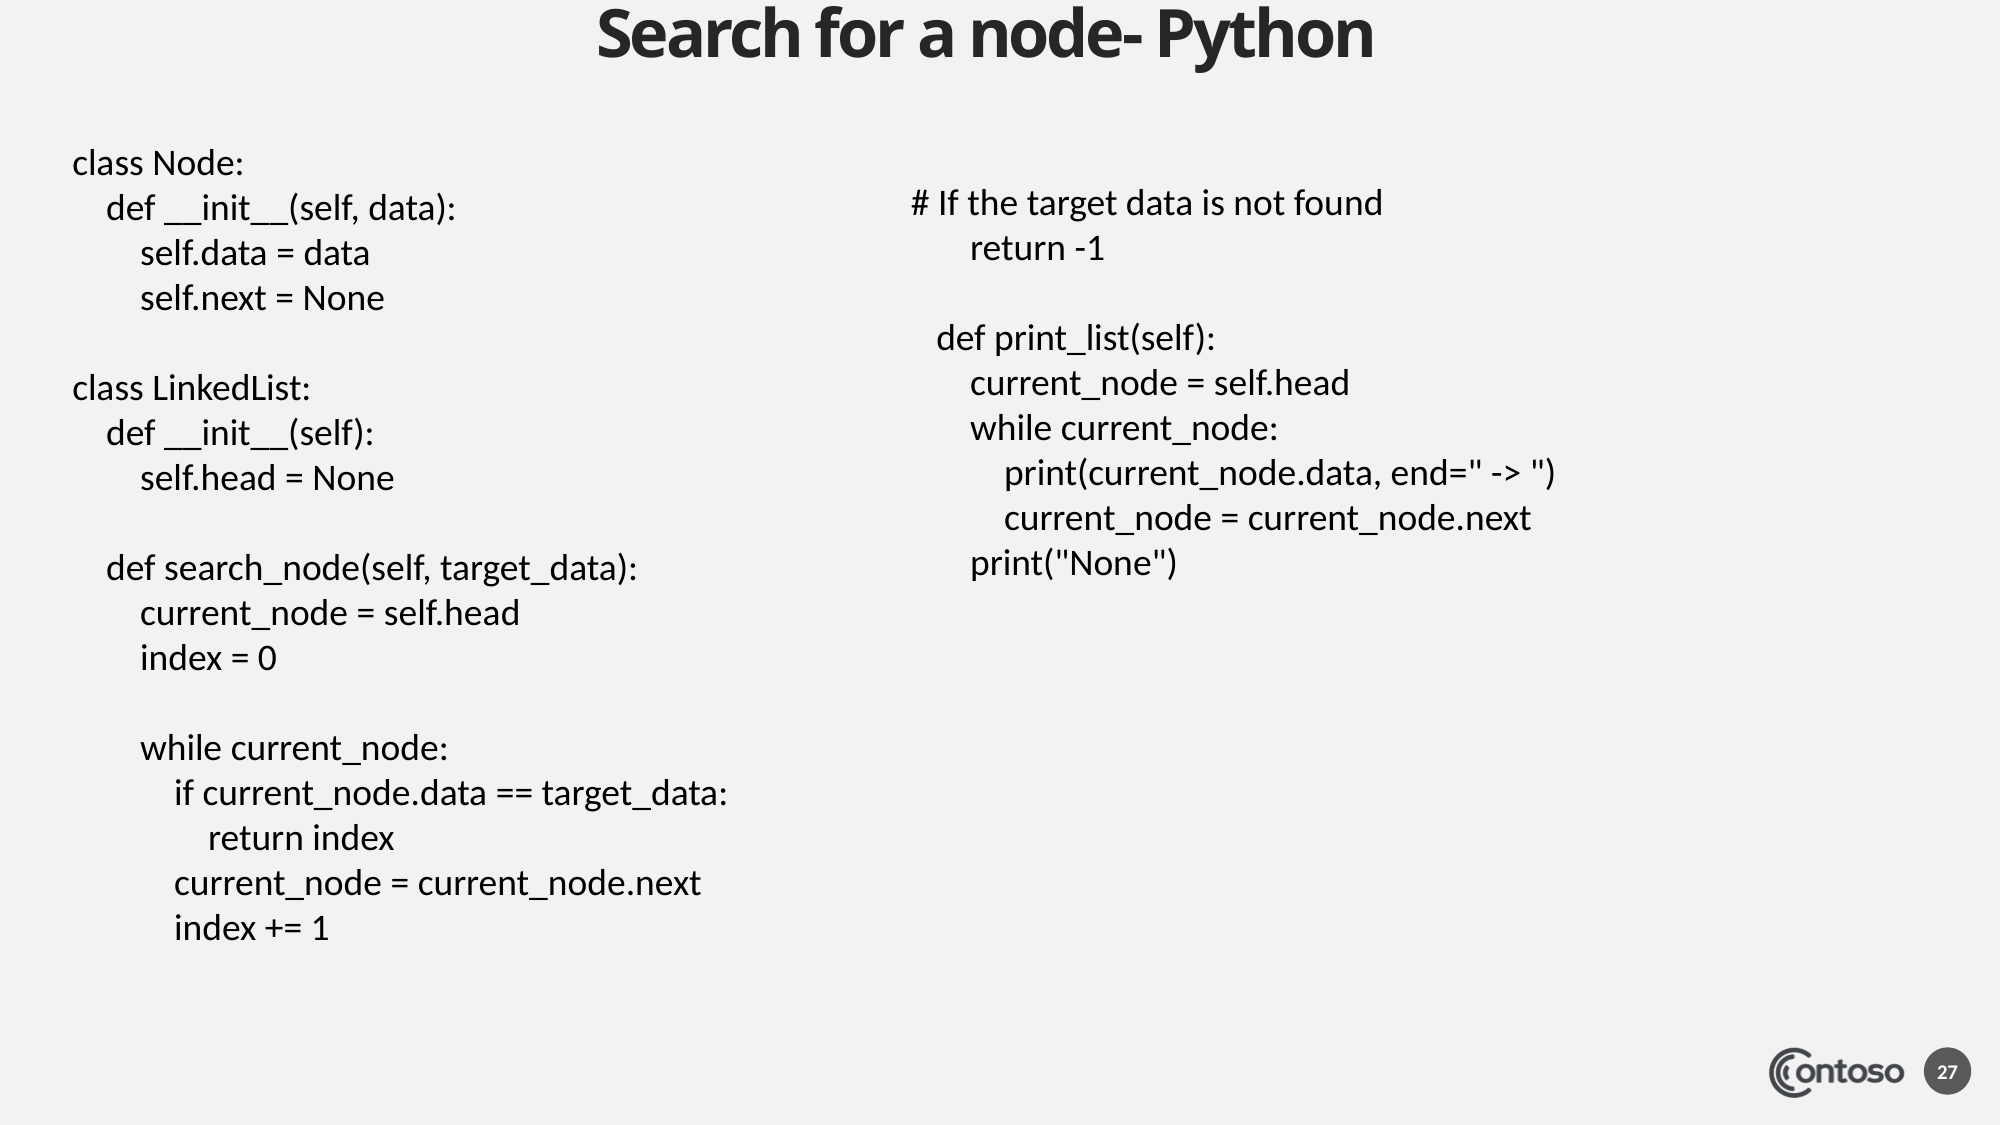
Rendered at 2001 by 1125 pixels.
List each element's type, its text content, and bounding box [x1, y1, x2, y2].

slide_number 27 [1923, 1047, 1972, 1095]
text_box # If the target data is not found return -1 def print_list(self): current_node = self.head while current_node: print(current_node.data, end=" -> ") current_node = current_node.next print("None") [887, 170, 1888, 591]
text_box class Node: def __init__(self, data): self.data = data self.next = None class LinkedList: def __init__(self): self.head = None def search_node(self, target_data): current_node = self.head index = 0 while current_node: if current_node.data == target_data: return index current_node = current_node.next index += 1 [57, 130, 1058, 1001]
title Search for a node- Python [57, 0, 1916, 71]
